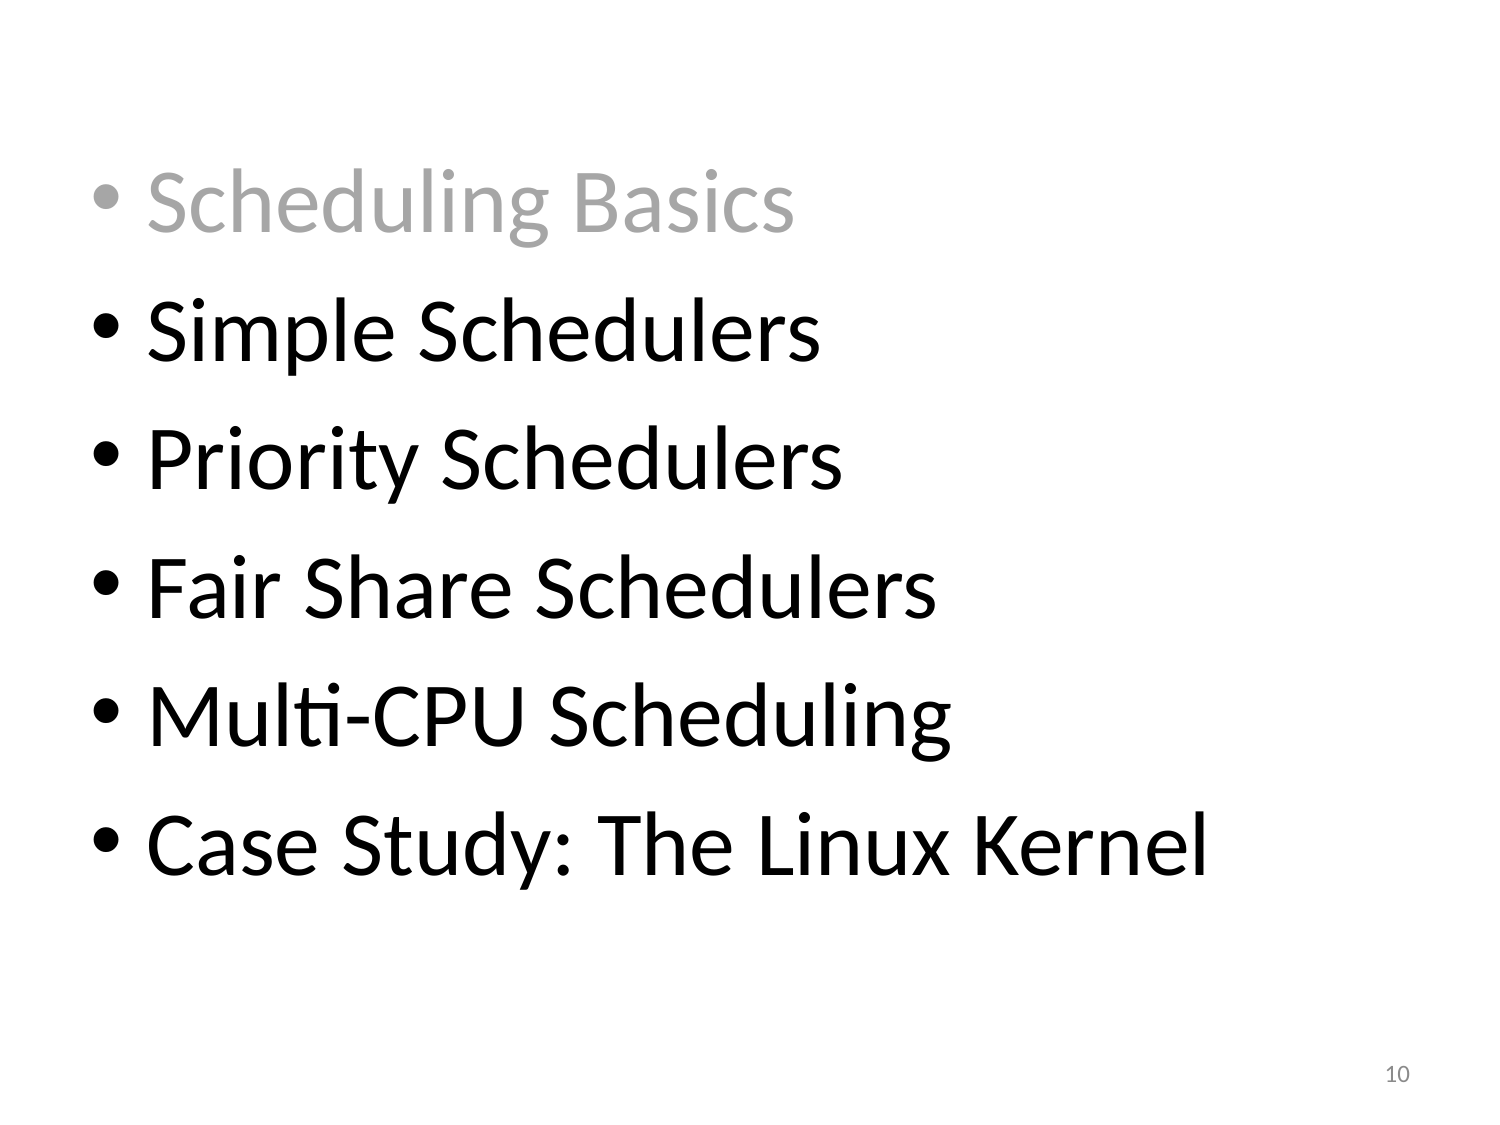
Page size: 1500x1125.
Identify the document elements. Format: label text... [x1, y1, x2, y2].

slide_number 10 [1074, 1042, 1425, 1103]
list Scheduling Basics Simple Schedulers Priority Schedulers Fair Share Schedulers Multi-CPU Scheduling Case Study: The Linux Kernel [75, 128, 1425, 1035]
